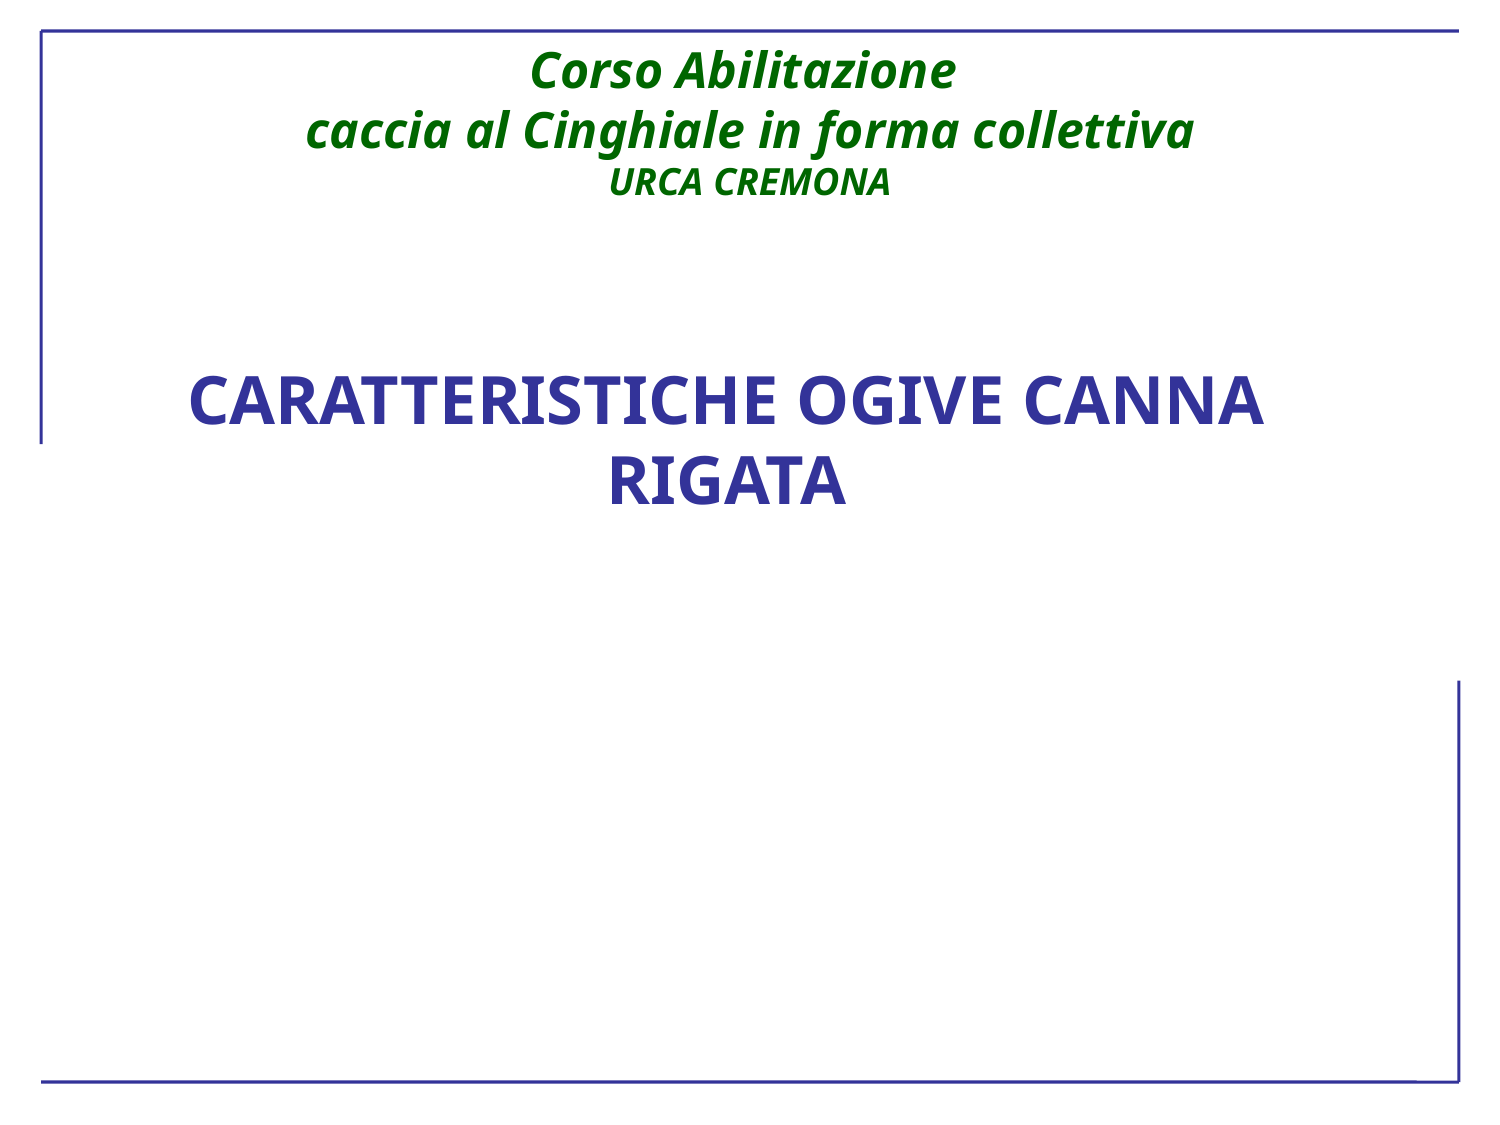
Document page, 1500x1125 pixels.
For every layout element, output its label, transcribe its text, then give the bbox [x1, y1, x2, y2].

title CARATTERISTICHE OGIVE CANNA RIGATA [159, 350, 1294, 594]
